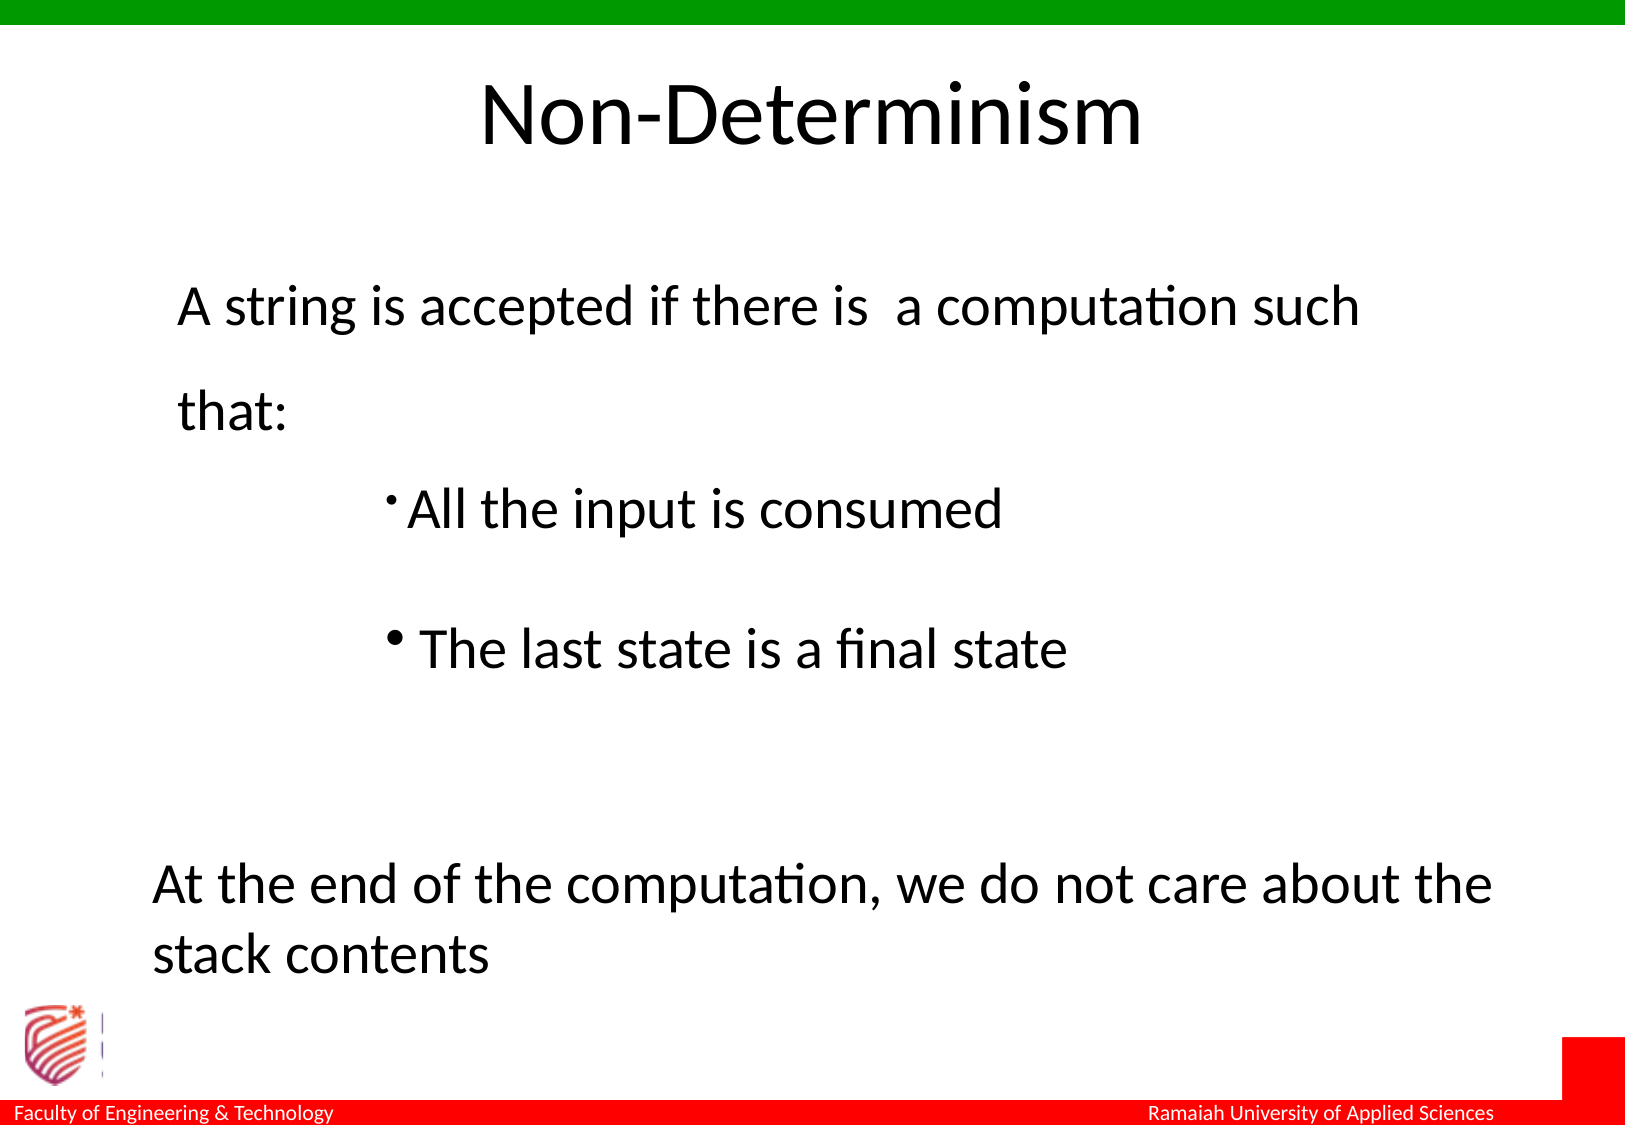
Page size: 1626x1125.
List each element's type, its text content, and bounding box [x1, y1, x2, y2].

text_box All the input is consumed The last state is a final state [370, 462, 1084, 688]
text_box A string is accepted if there is a computation such that: [162, 233, 1473, 450]
text_box At the end of the computation, we do not care about the stack contents [137, 837, 1550, 993]
text_box Non-Determinism [81, 45, 1544, 233]
picture [24, 1005, 104, 1086]
